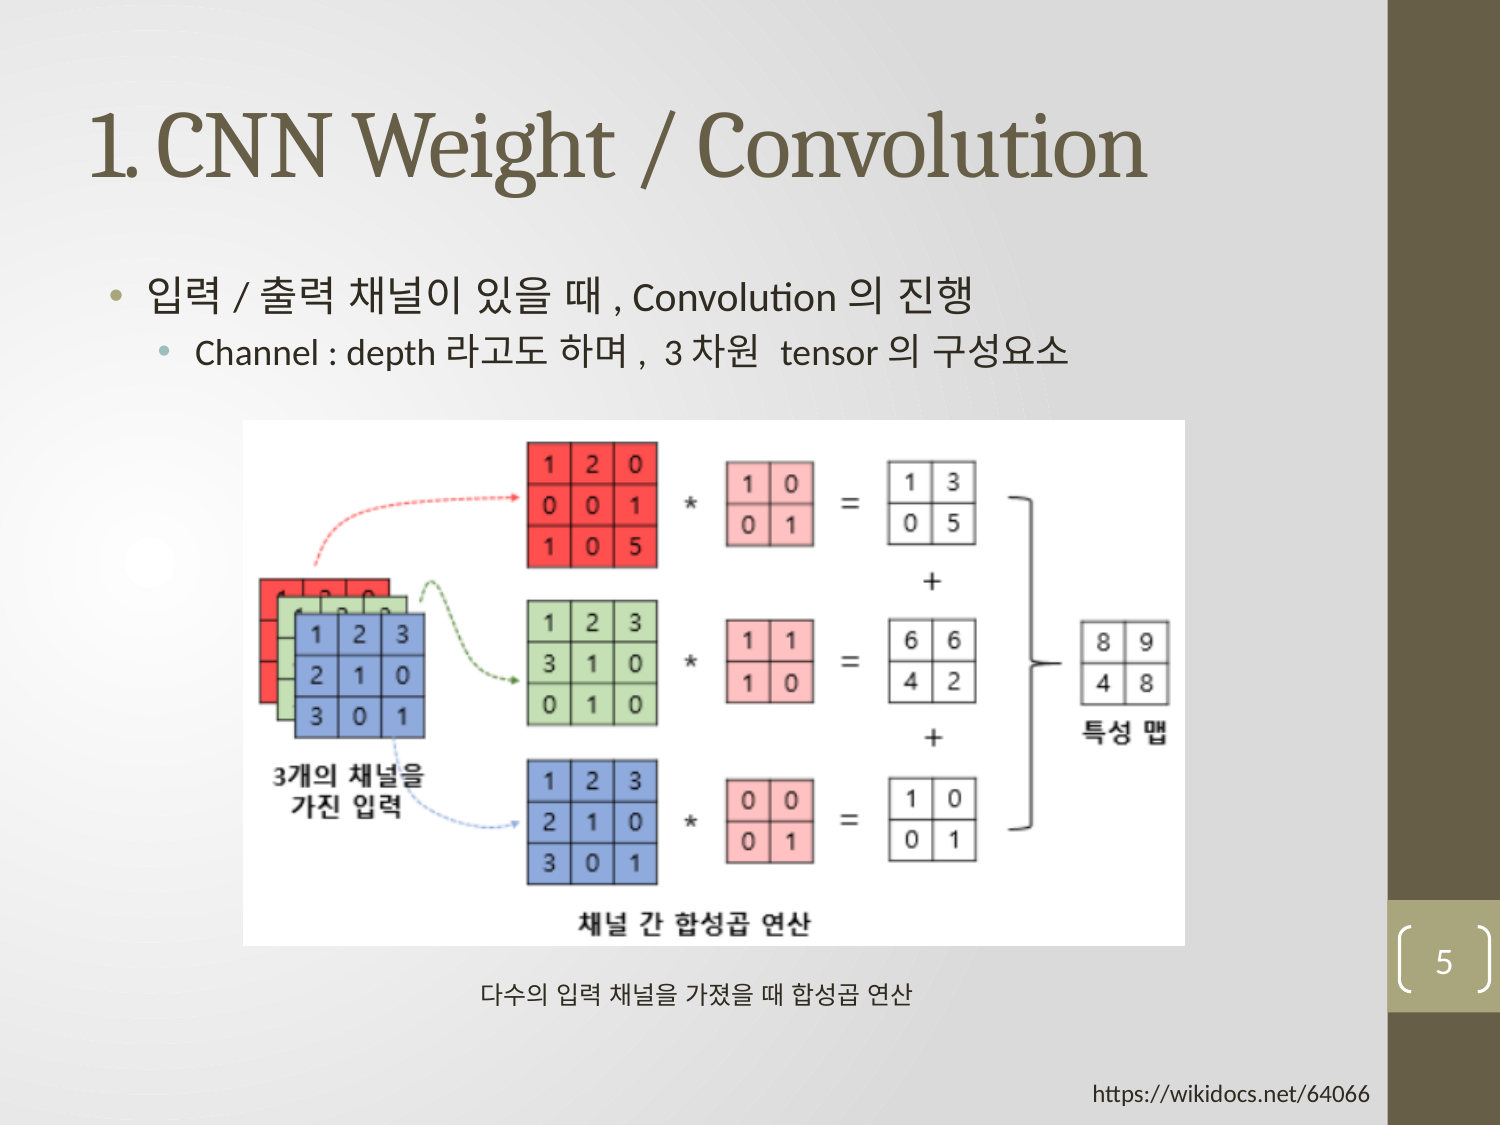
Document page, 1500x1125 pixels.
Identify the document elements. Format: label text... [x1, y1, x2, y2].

list 입력/출력 채널이 있을 때, Convolution의 진행 Channel : depth라고도 하며, 3차원 tensor의 구성요소 [75, 262, 1325, 1050]
text_box 다수의 입력 채널을 가졌을 때 합성곱 연산 [466, 972, 963, 1017]
title 1. CNN Weight / Convolution [75, 45, 1325, 233]
slide_number 5 [1397, 925, 1492, 994]
text_box https://wikidocs.net/64066 [1077, 1070, 1386, 1116]
picture [243, 420, 1185, 947]
